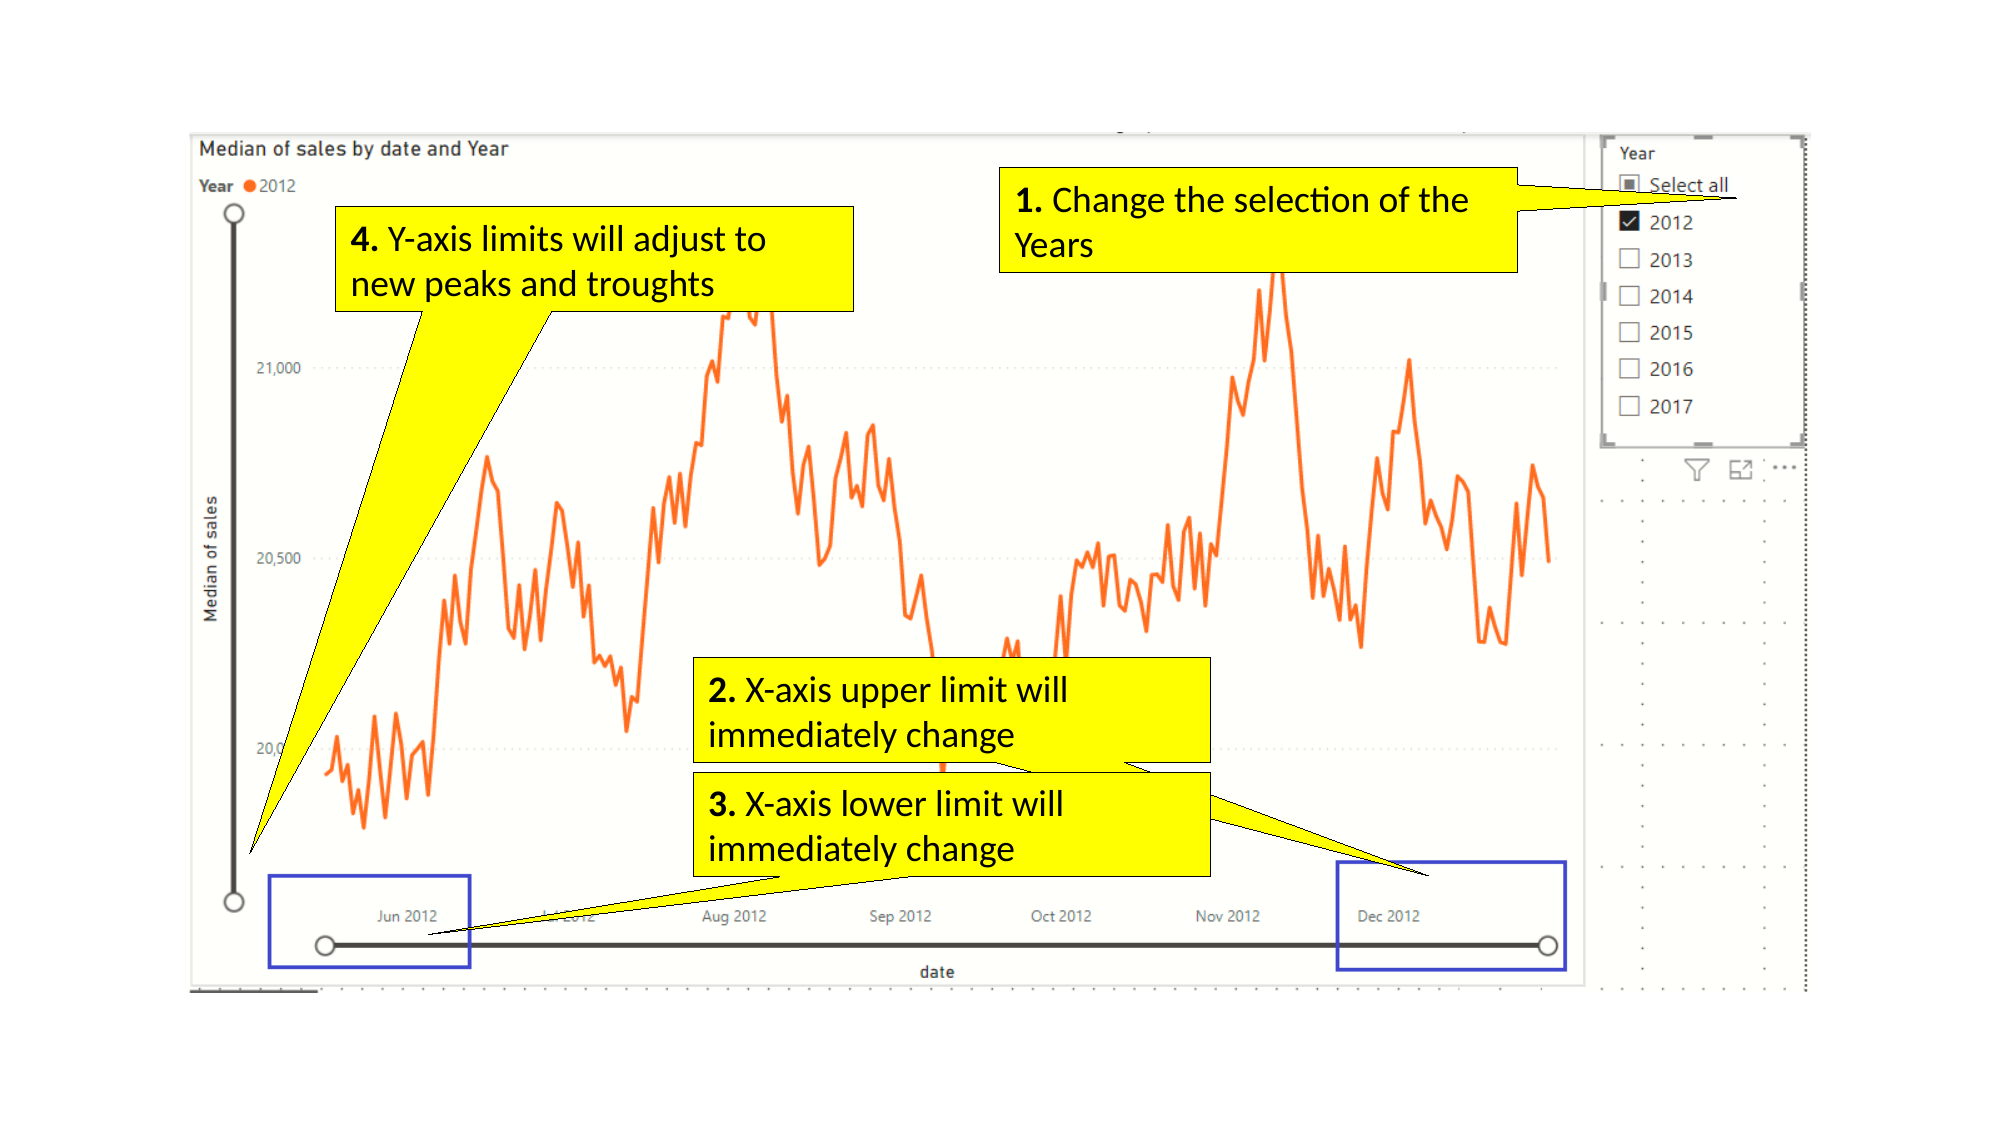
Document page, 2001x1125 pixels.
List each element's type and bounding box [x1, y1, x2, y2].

picture [189, 132, 1811, 993]
